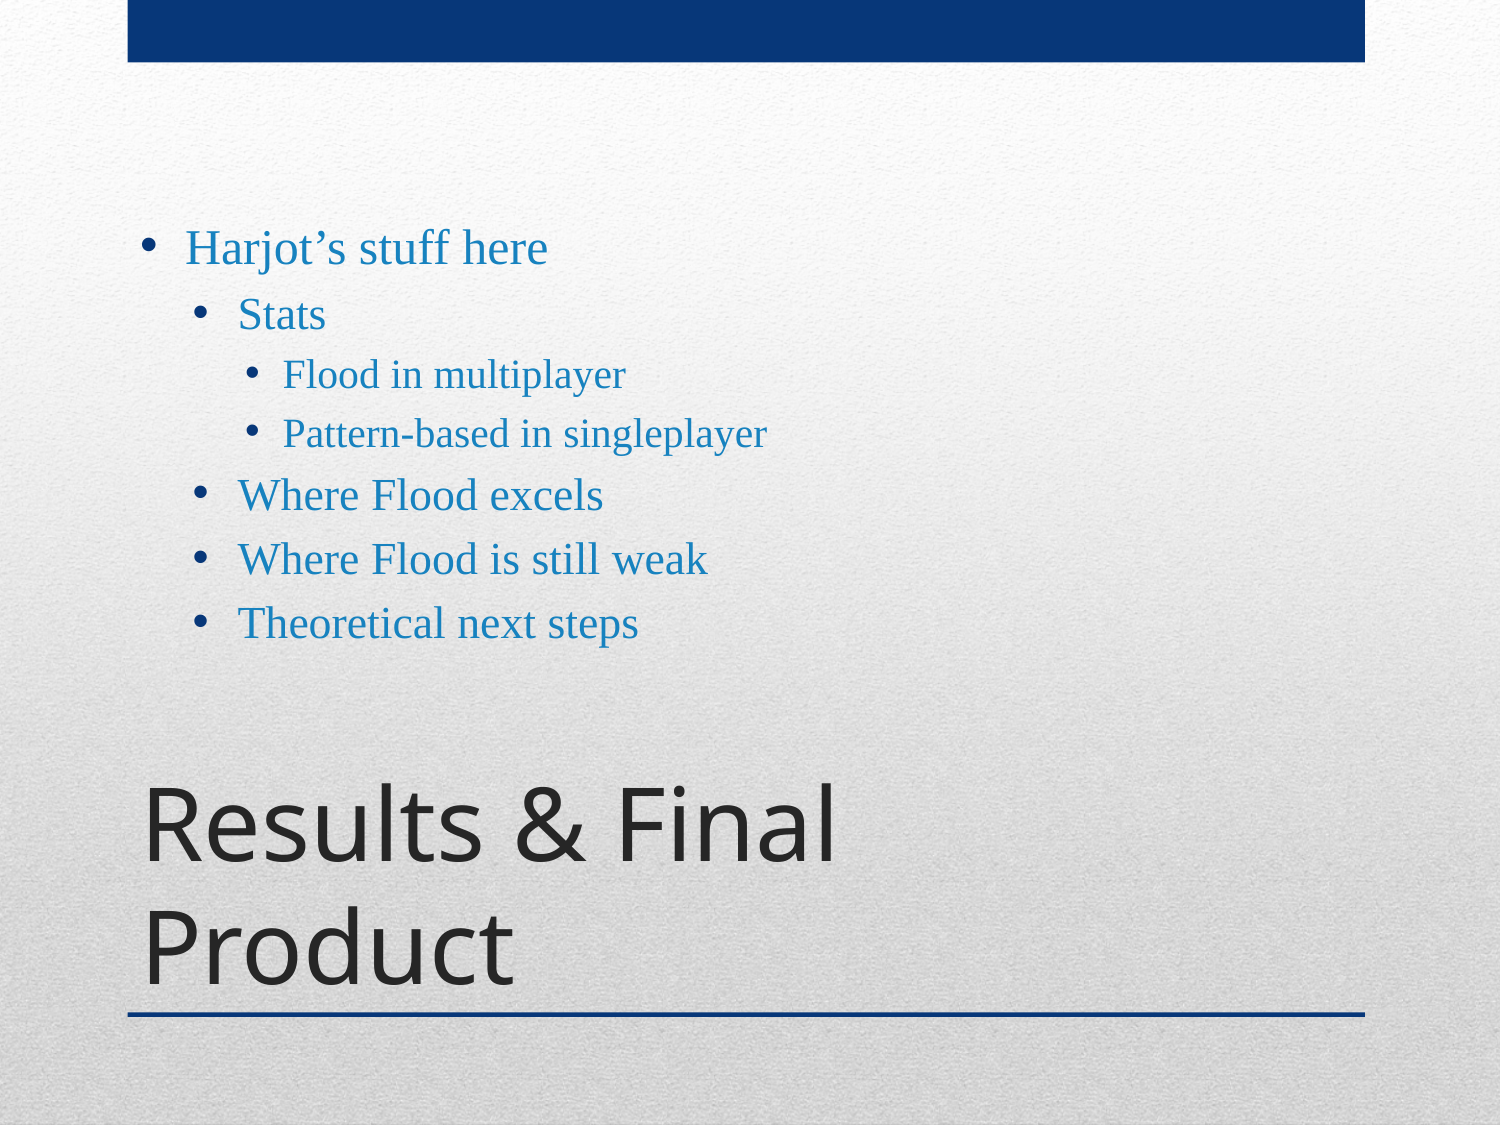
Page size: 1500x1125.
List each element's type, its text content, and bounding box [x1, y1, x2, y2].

list Harjot’s stuff here Stats Flood in multiplayer Pattern-based in singleplayer Where Flood excels Where Flood is still weak Theoretical next steps [125, 112, 1363, 750]
title Results & Final Product [125, 750, 1238, 1013]
